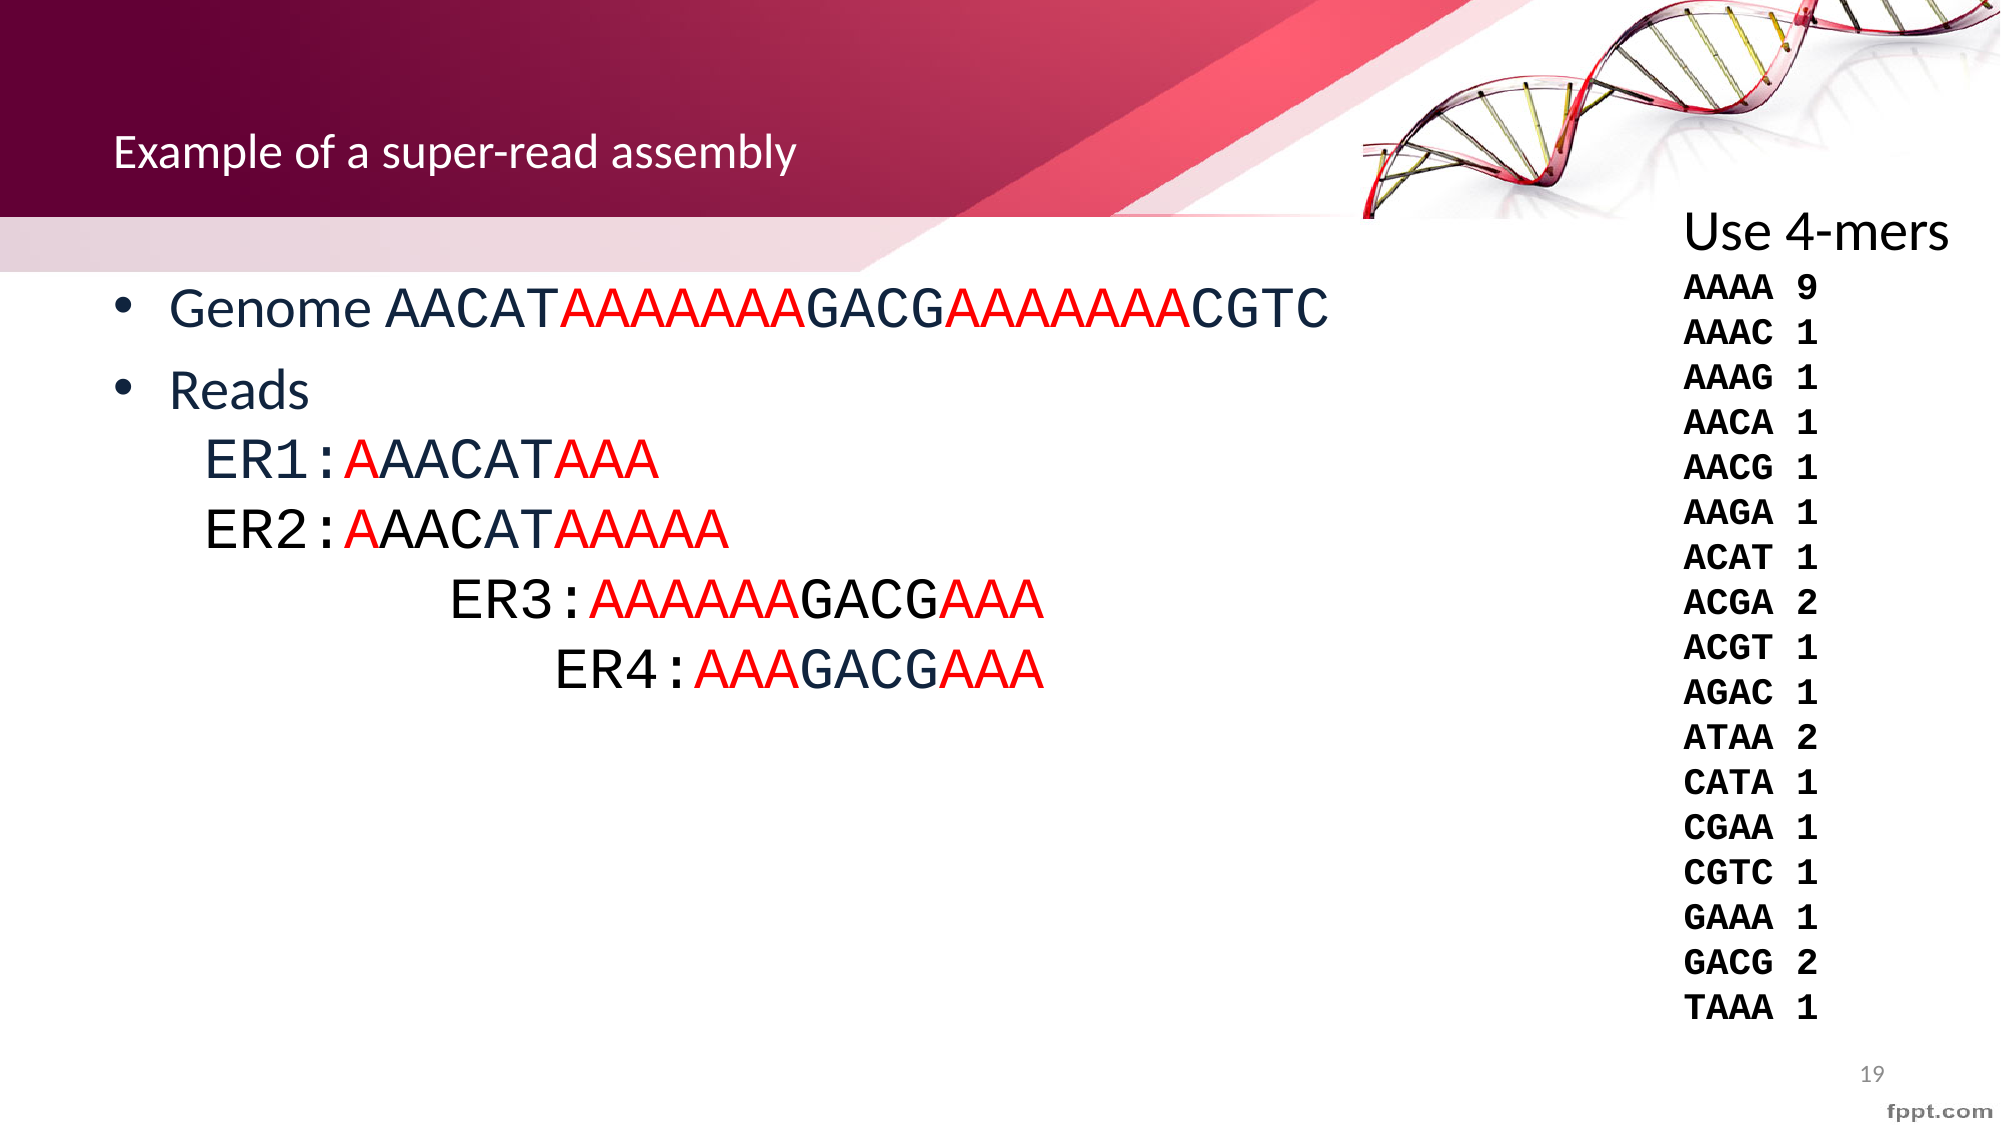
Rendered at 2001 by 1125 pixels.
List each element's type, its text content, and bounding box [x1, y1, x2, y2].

slide_number 19 [1433, 1042, 1900, 1103]
text_box Use 4-mers AAAA 9 AAAC 1 AAAG 1 AACA 1 AACG 1 AAGA 1 ACAT 1 ACGA 2 ACGT 1 AGAC 1 ATAA 2 CATA 1 CGAA 1 CGTC 1 GAAA 1 GACG 2 TAAA 1 [1668, 184, 1966, 1035]
title Example of a super-read assembly [98, 111, 1899, 187]
picture [0, 0, 2001, 1125]
list Genome AACATAAAAAAAGACGAAAAAAACGTC Reads ER1:AAACATAAA ER2:AAACATAAAAA ER3:AAAAAAGACGAAA ER4:AAAGACGAAA [98, 261, 1406, 1072]
